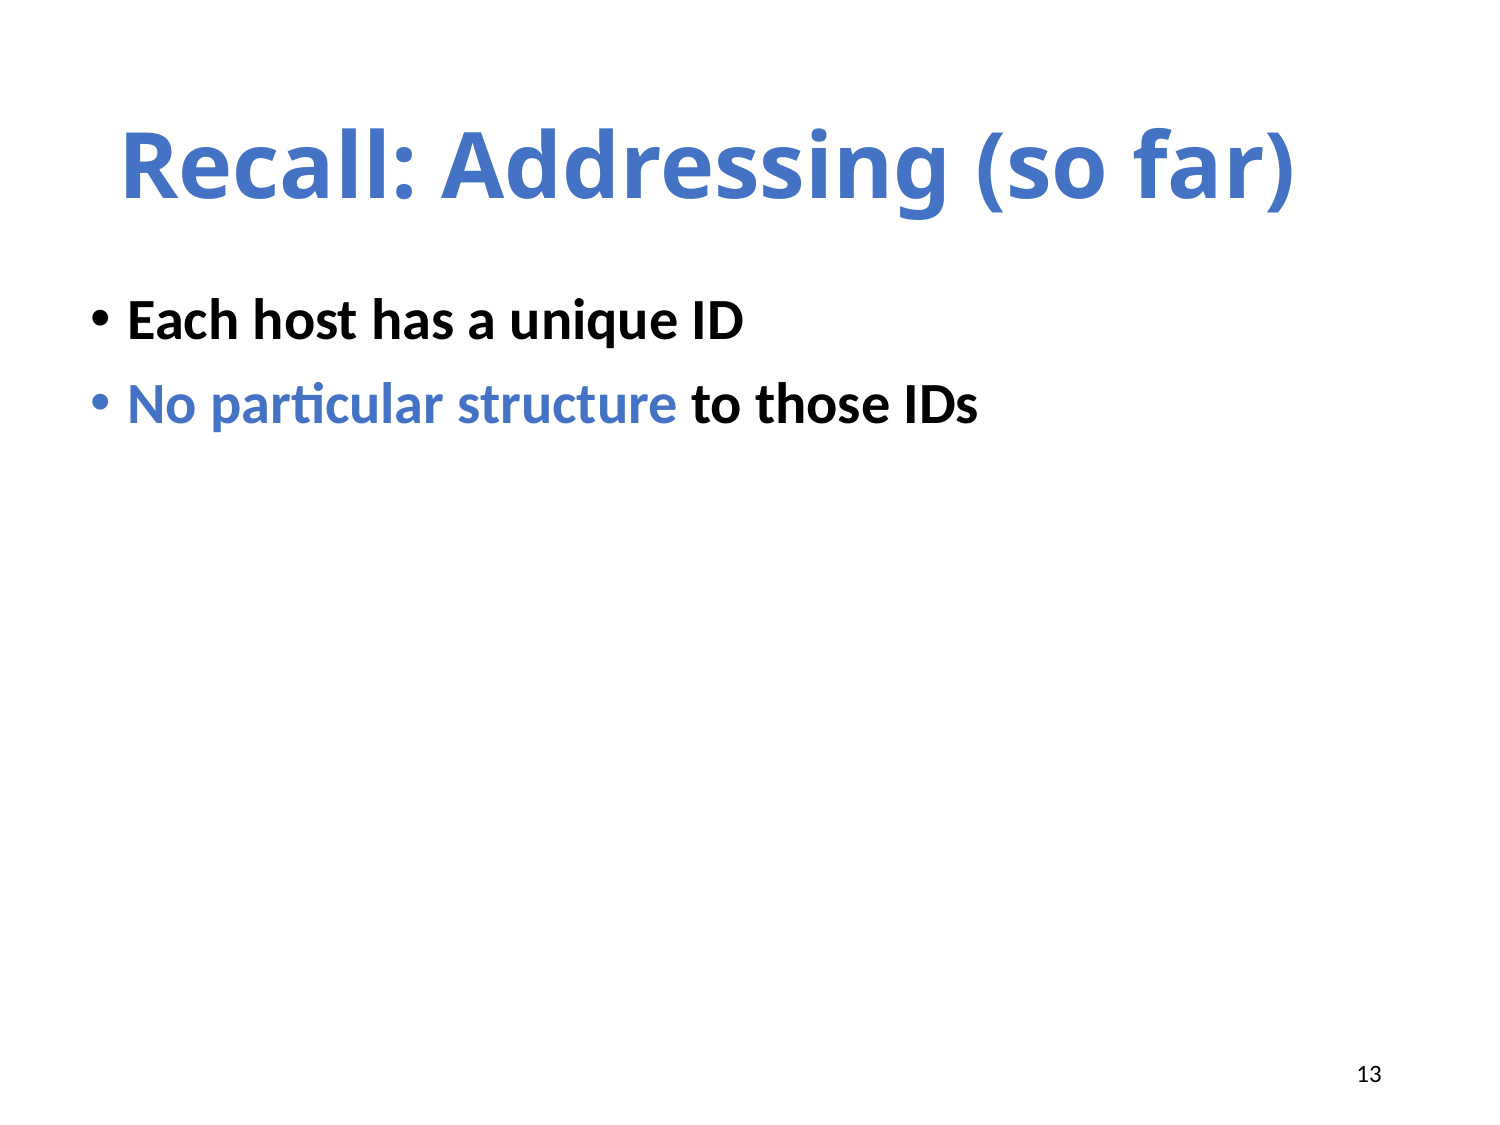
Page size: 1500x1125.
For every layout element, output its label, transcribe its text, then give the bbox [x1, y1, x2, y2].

list Each host has a unique ID No particular structure to those IDs [75, 282, 1425, 1006]
slide_number 13 [1059, 1042, 1397, 1103]
title Recall: Addressing (so far) [103, 59, 1397, 278]
